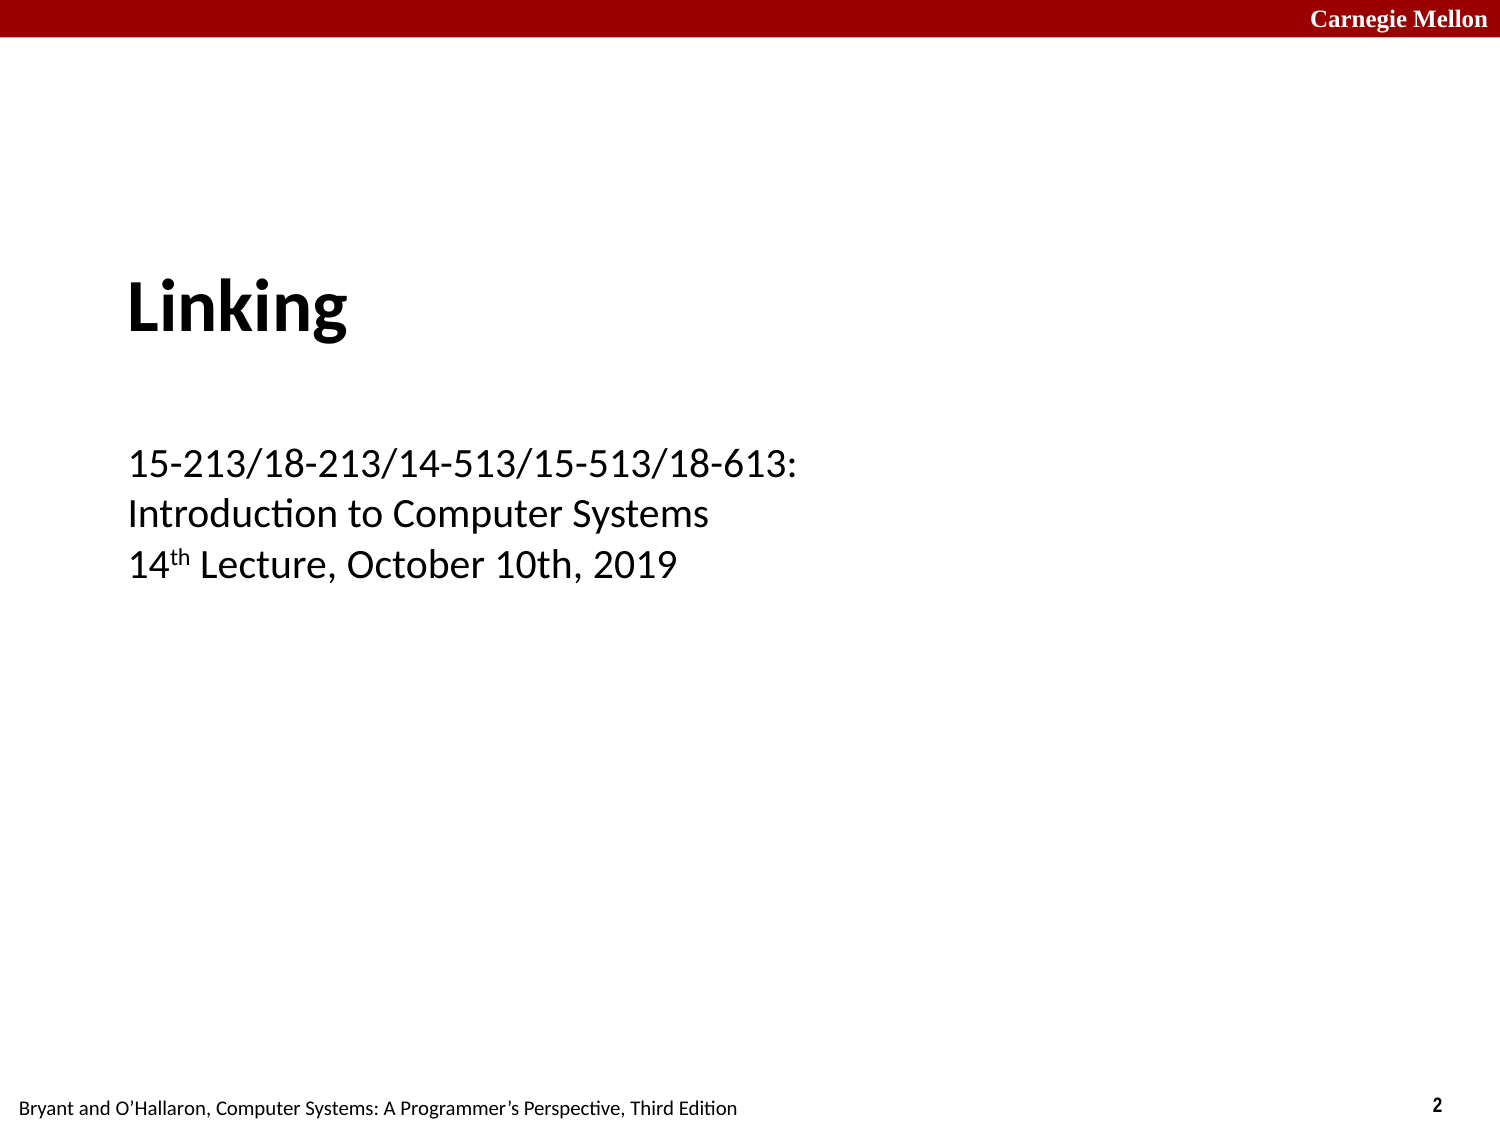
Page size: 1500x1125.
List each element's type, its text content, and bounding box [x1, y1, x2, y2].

title Linking 15-213/18-213/14-513/15-513/18-613: Introduction to Computer Systems 14th Lecture, October 10th, 2019 [112, 279, 1388, 563]
